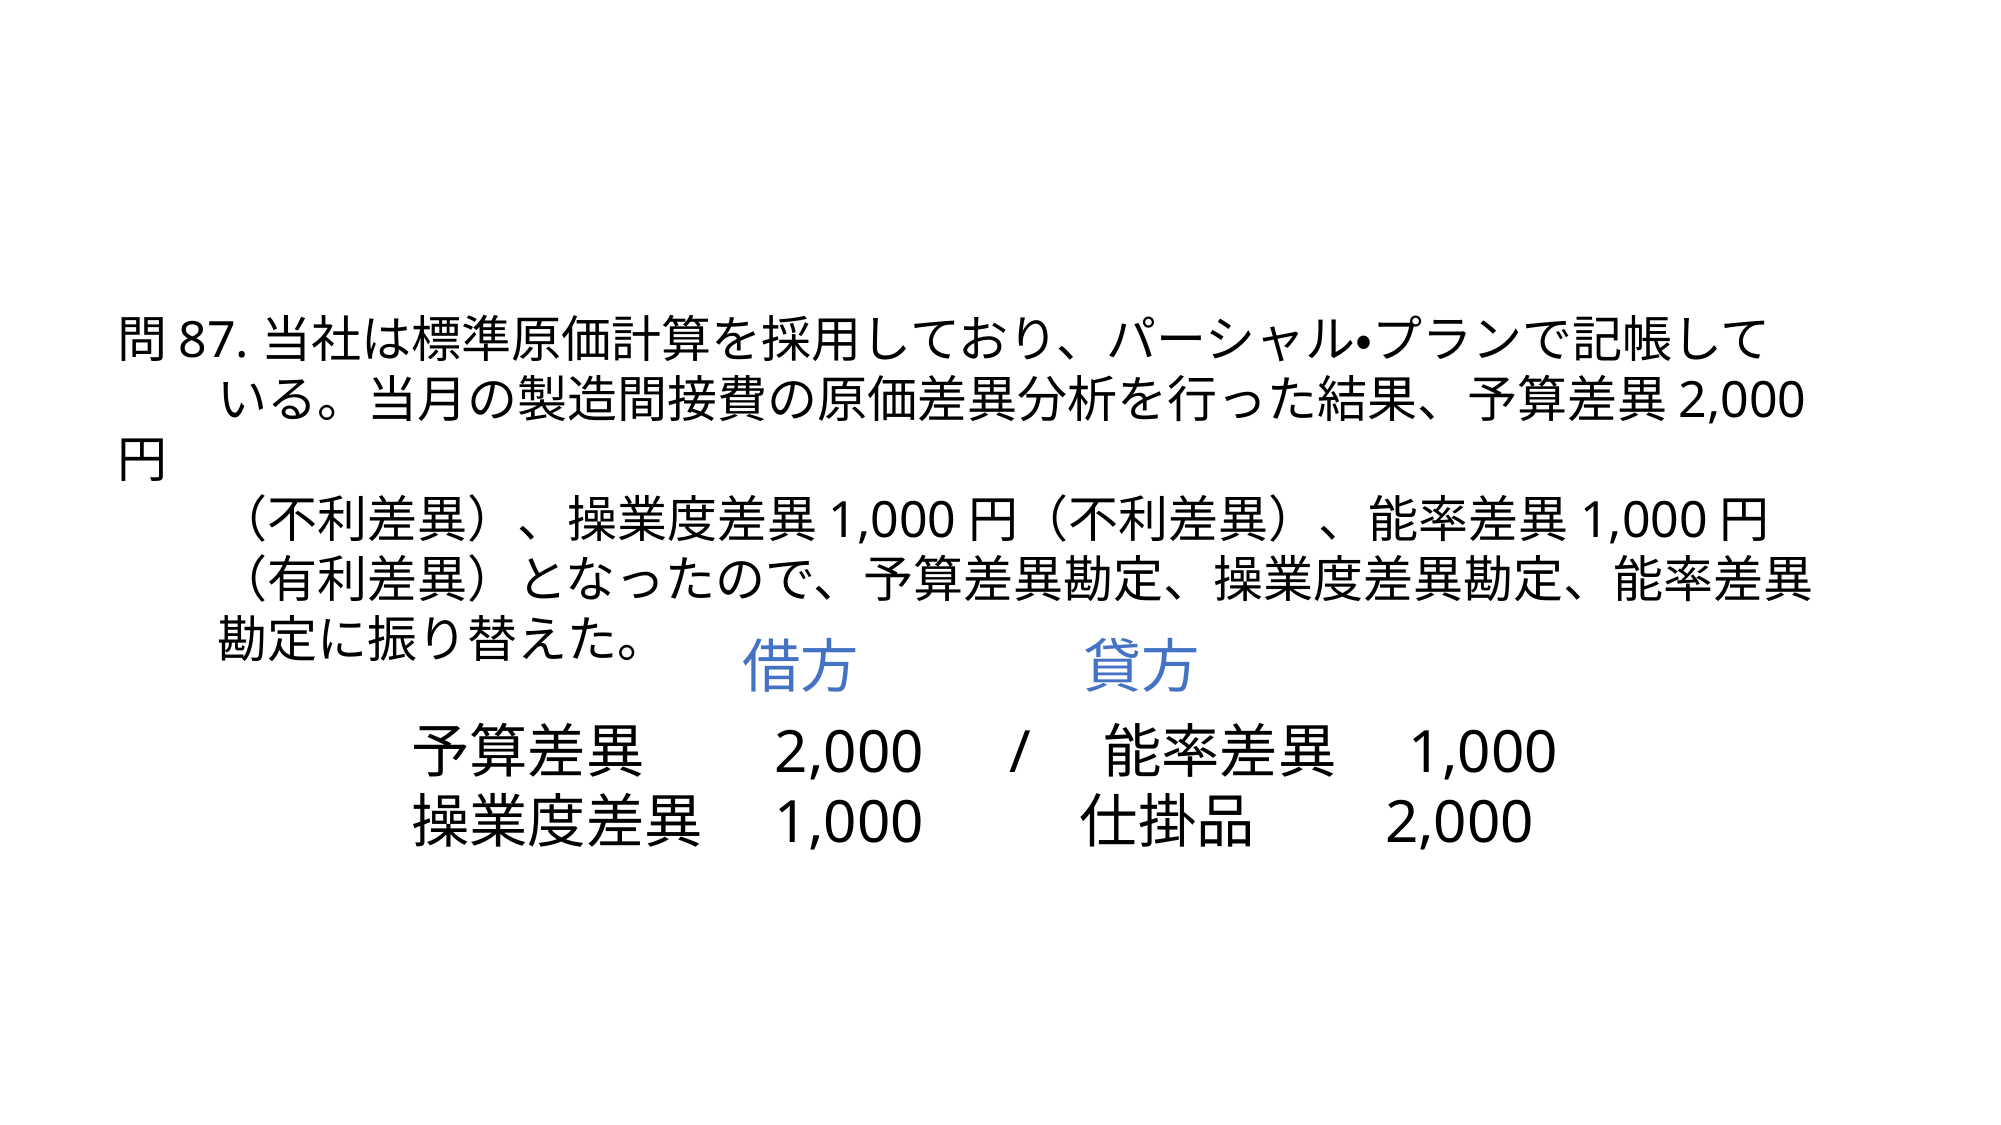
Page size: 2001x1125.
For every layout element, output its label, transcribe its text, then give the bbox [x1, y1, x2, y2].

text_box 予算差異 2,000 / 能率差異 1,000 操業度差異 1,000 仕掛品 2,000 [396, 707, 1604, 862]
text_box 問87.当社は標準原価計算を採用しており、パーシャル・プランで記帳して いる。当月の製造間接費の原価差異分析を行った結果、予算差異2,000円 （不利差異）、操業度差異1,000円（不利差異）、能率差異1,000円 （有利差異）となったので、予算差異勘定、操業度差異勘定、能率差異 勘定に振り替えた。 [102, 299, 1874, 675]
text_box 借方 [727, 621, 901, 707]
text_box 貸方 [1068, 621, 1243, 707]
